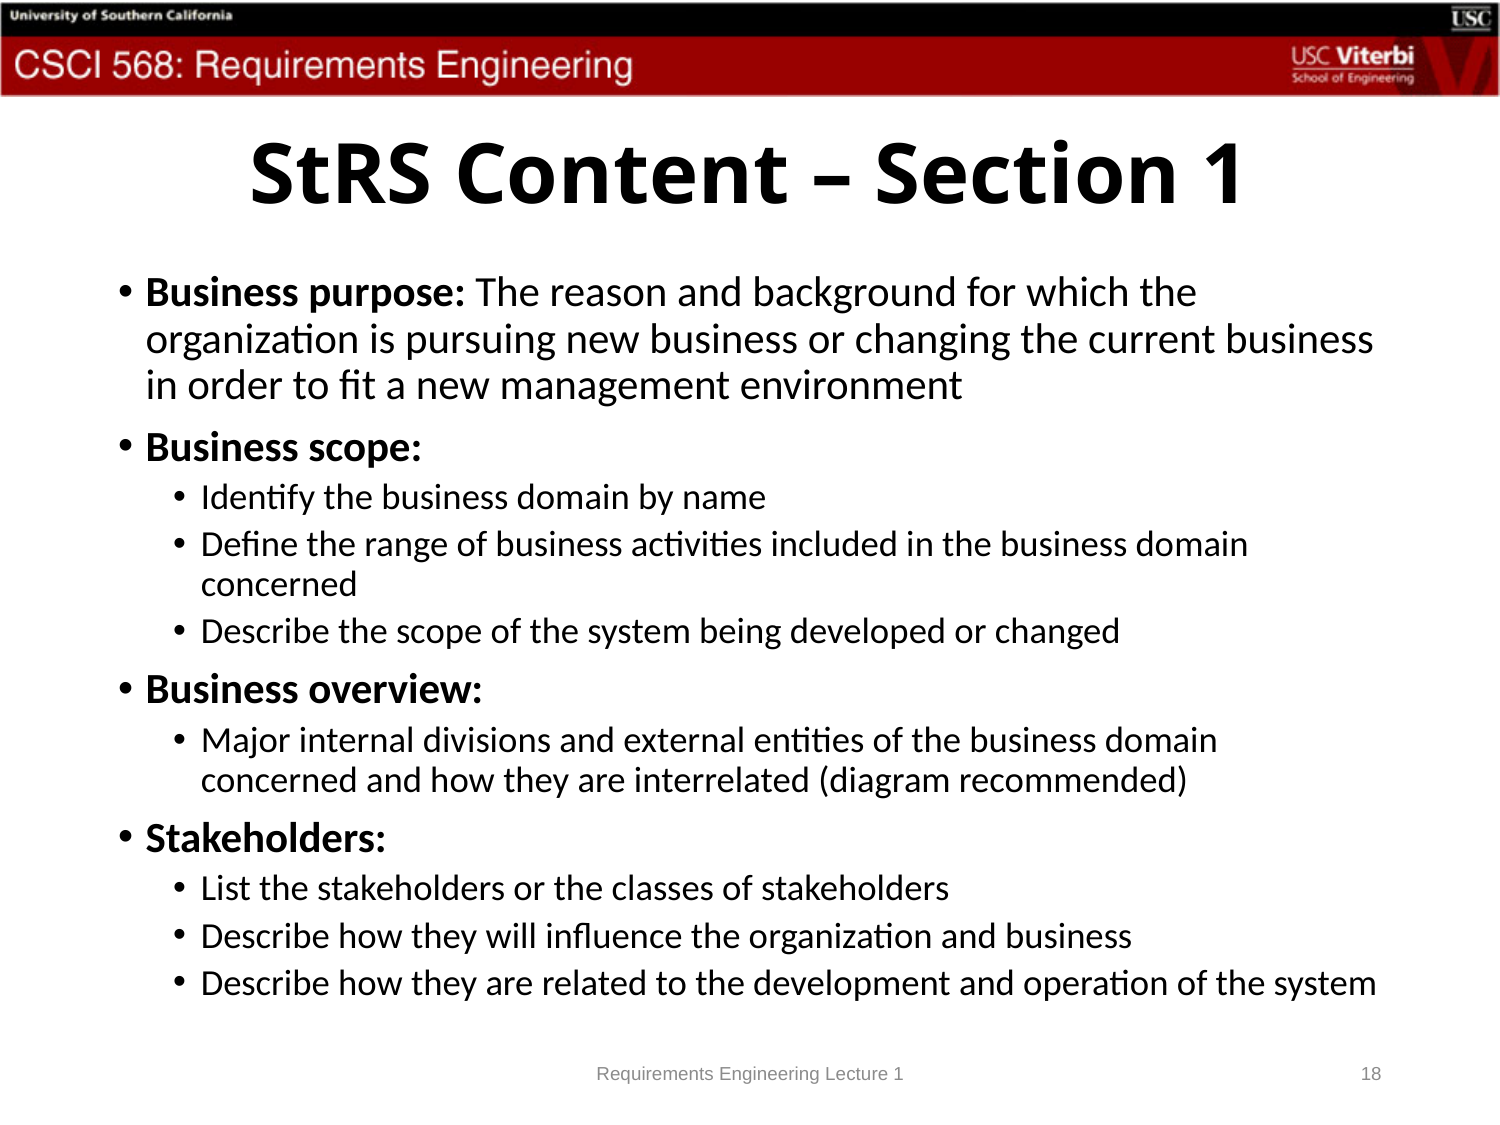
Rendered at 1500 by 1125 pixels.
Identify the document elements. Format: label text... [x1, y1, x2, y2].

list Business purpose: The reason and background for which the organization is pursuing new business or changing the current business in order to fit a new management environment Business scope: Identify the business domain by name Define the range of business activities included in the business domain concerned Describe the scope of the system being developed or changed Business overview: Major internal divisions and external entities of the business domain concerned and how they are interrelated (diagram recommended) Stakeholders: List the stakeholders or the classes of stakeholders Describe how they will influence the organization and business Describe how they are related to the development and operation of the system [103, 262, 1397, 1043]
slide_number 18 [1059, 1042, 1397, 1103]
title StRS Content – Section 1 [103, 115, 1397, 238]
footer Requirements Engineering Lecture 1 [496, 1042, 1004, 1103]
picture [0, 2, 1500, 97]
